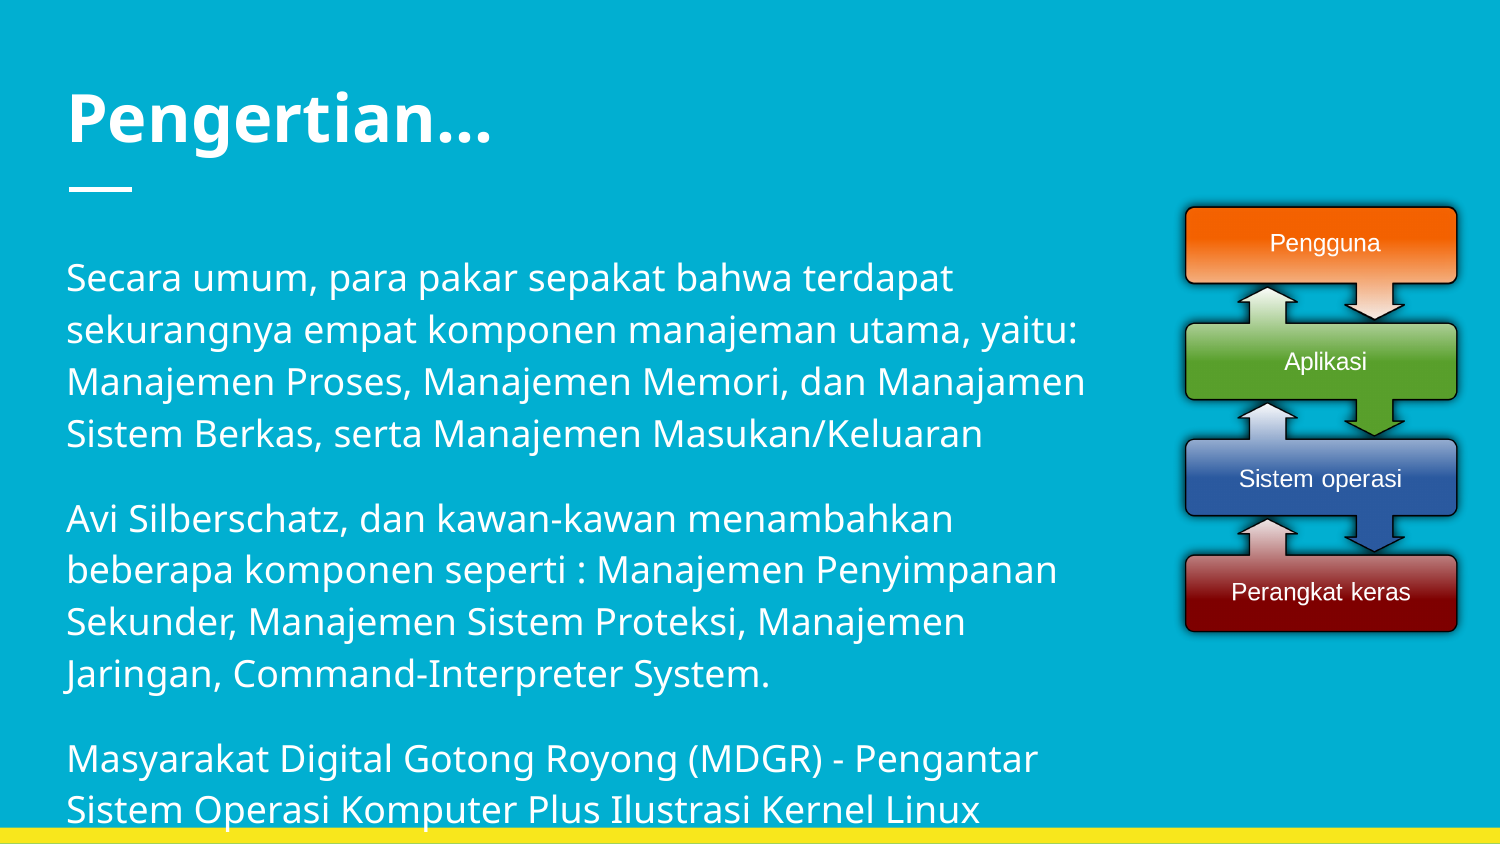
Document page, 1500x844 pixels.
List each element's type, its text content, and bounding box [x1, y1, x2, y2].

list Secara umum, para pakar sepakat bahwa terdapat sekurangnya empat komponen manajeman utama, yaitu: Manajemen Proses, Manajemen Memori, dan Manajamen Sistem Berkas, serta Manajemen Masukan/Keluaran Avi Silberschatz, dan kawan-kawan menambahkan beberapa komponen seperti : Manajemen Penyimpanan Sekunder, Manajemen Sistem Proteksi, Manajemen Jaringan, Command-Interpreter System. Masyarakat Digital Gotong Royong (MDGR) - Pengantar Sistem Operasi Komputer Plus Ilustrasi Kernel Linux [51, 232, 1143, 820]
picture [1167, 191, 1476, 647]
title Pengertian… [51, 61, 1449, 167]
